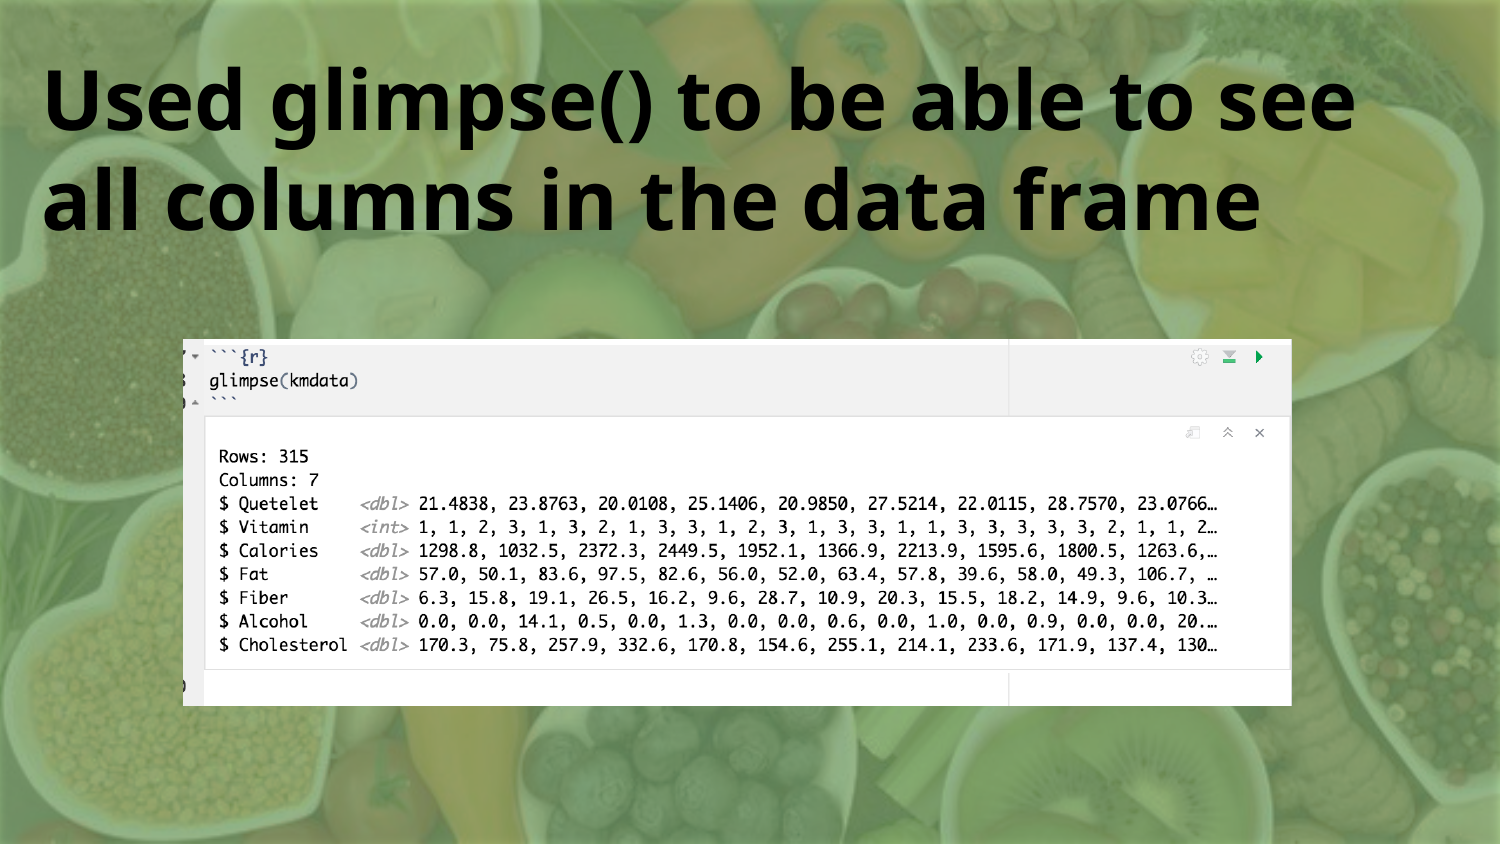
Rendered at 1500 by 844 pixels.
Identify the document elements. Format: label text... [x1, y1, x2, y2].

text_box Used glimpse() to be able to see all columns in the data frame [26, 32, 1478, 286]
picture [183, 338, 1292, 706]
